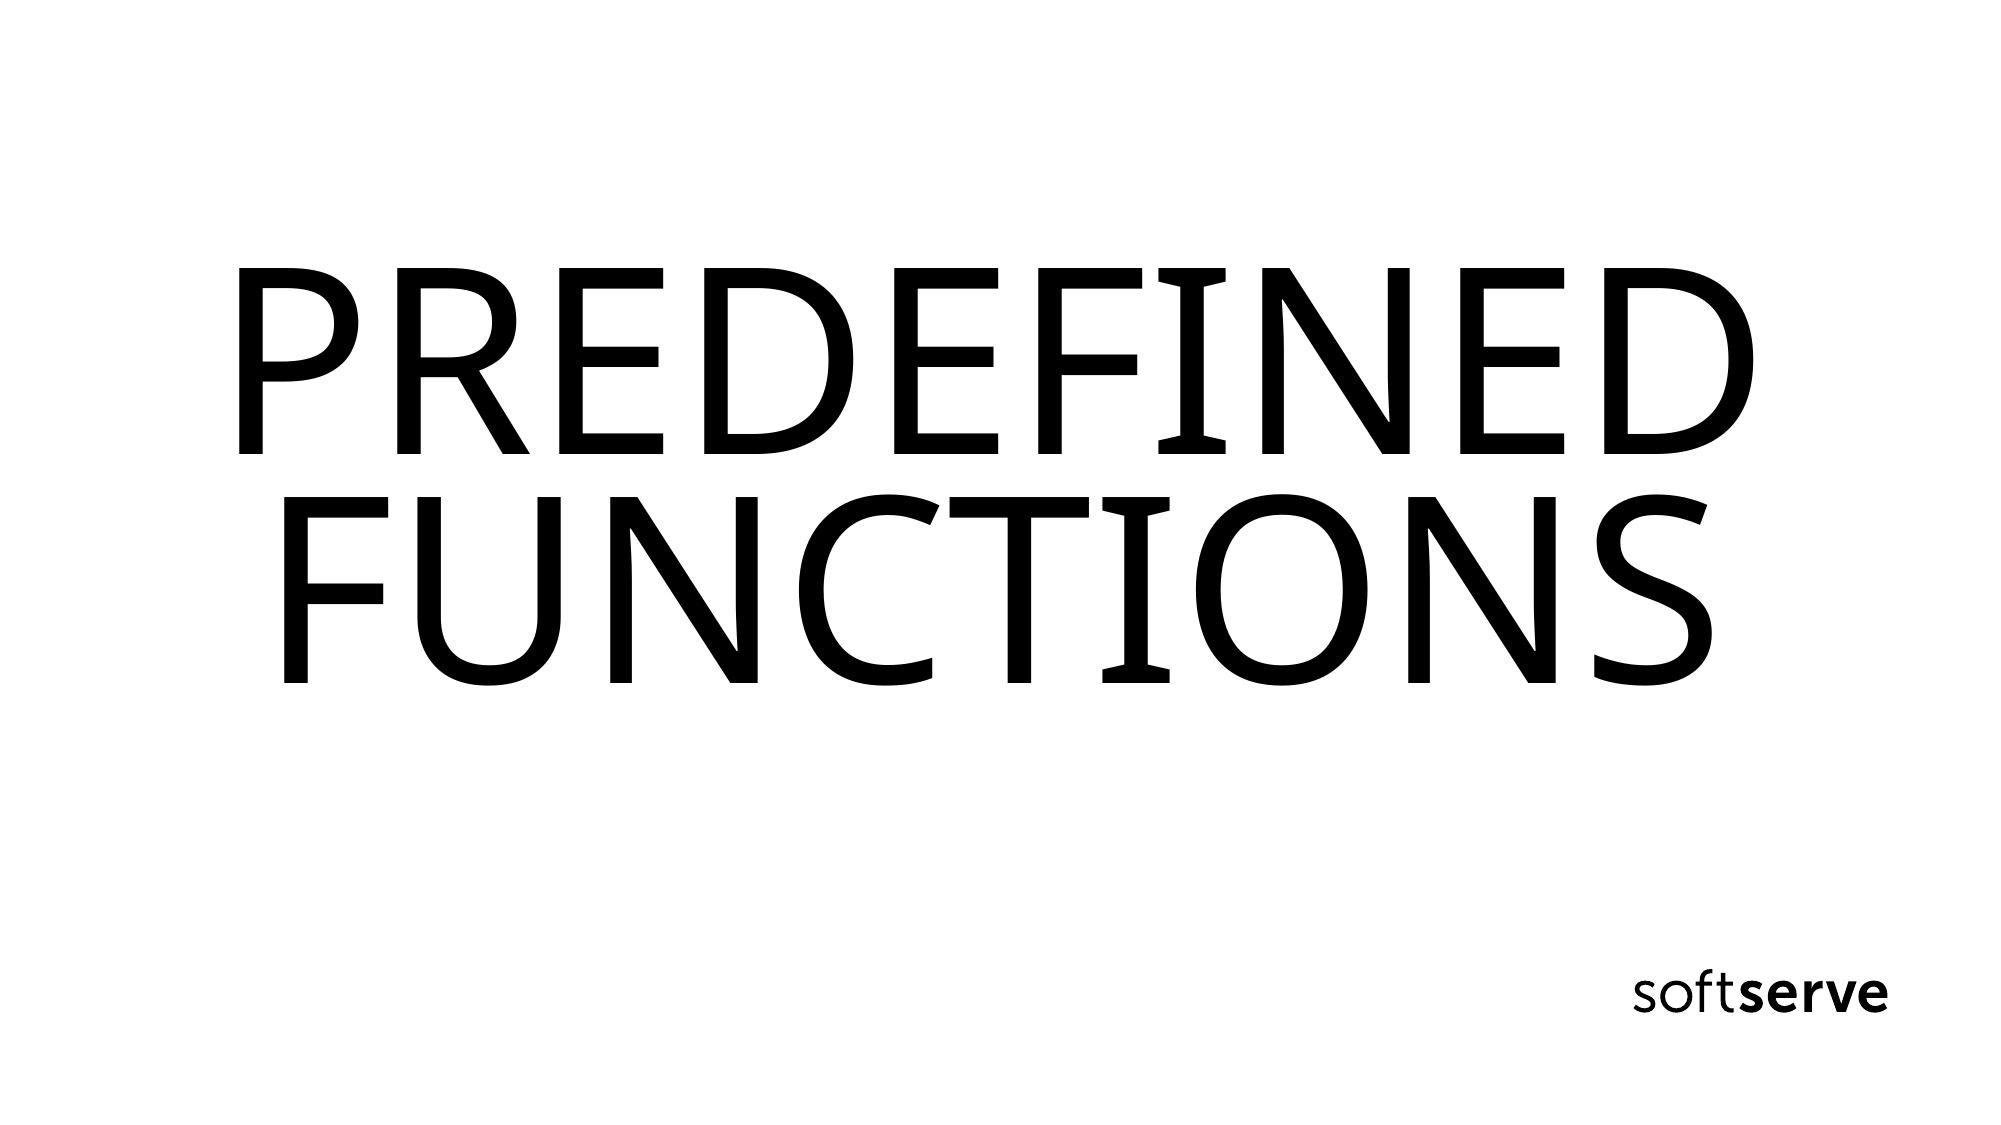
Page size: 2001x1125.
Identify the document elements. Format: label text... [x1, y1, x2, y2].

title PREDEFINED FUNCTIONS [112, 112, 1888, 900]
